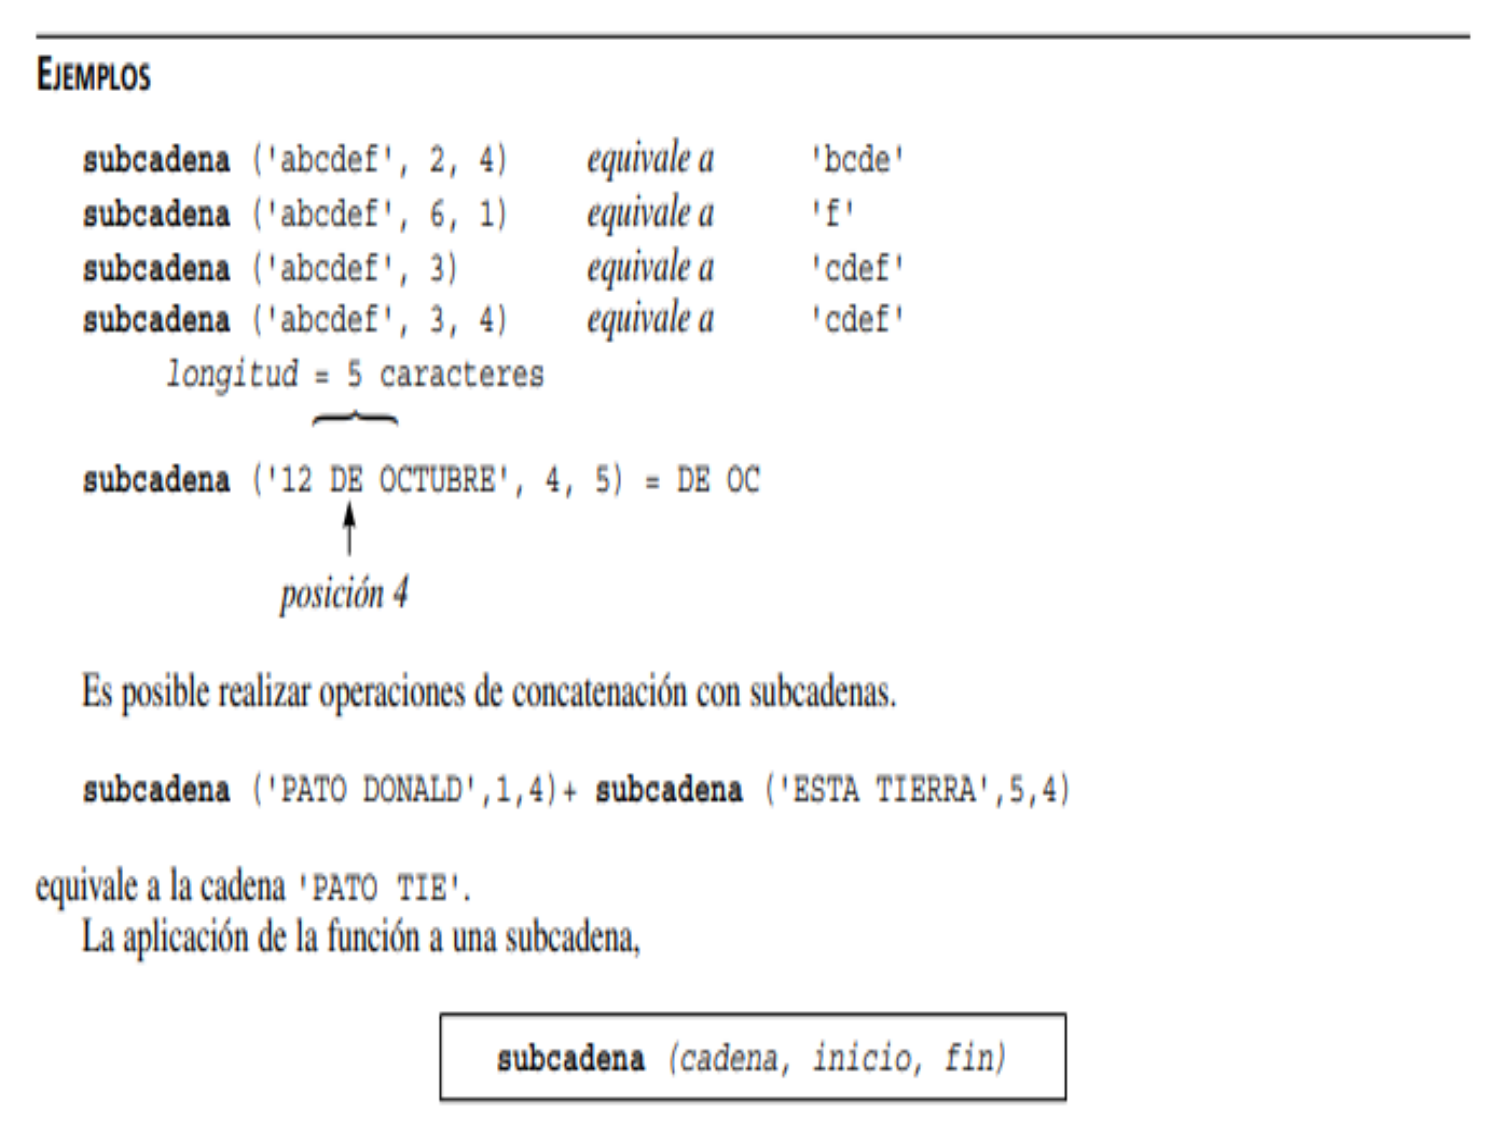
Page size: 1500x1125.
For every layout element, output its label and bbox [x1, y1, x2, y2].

text_box [0, 0, 1500, 1125]
